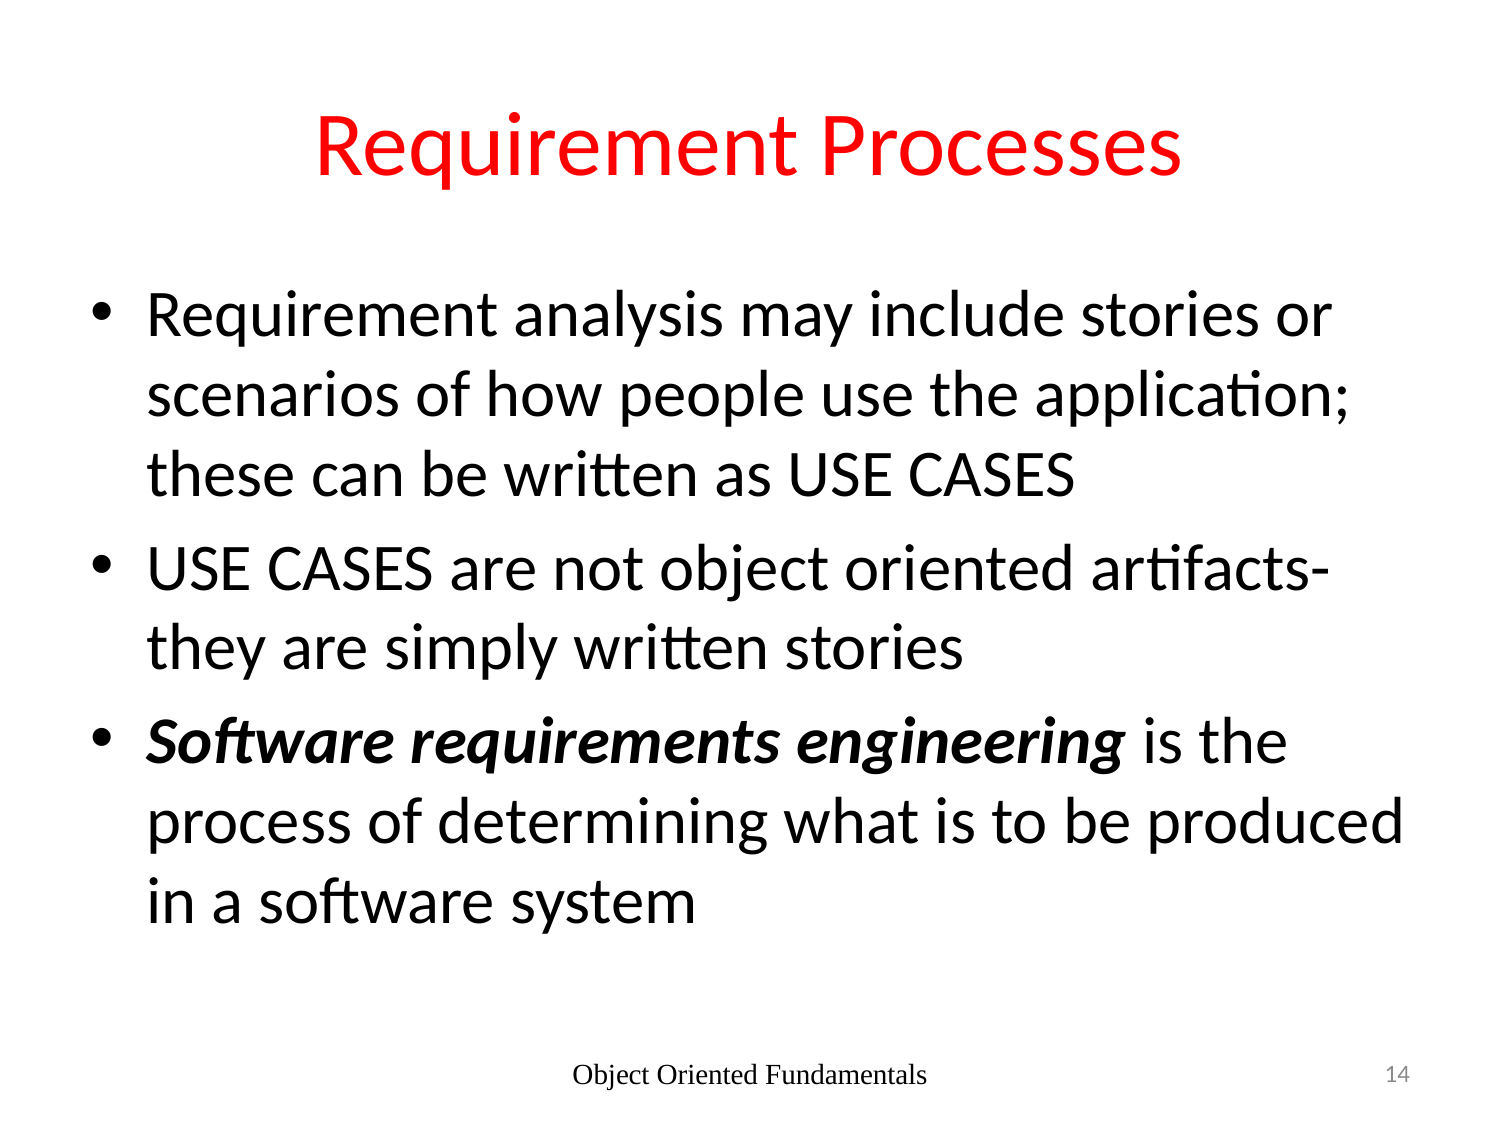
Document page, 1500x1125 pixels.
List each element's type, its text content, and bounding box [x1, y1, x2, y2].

slide_number 14 [1074, 1042, 1425, 1103]
title Requirement Processes [75, 45, 1425, 233]
list Requirement analysis may include stories or scenarios of how people use the application; these can be written as USE CASES USE CASES are not object oriented artifacts- they are simply written stories Software requirements engineering is the process of determining what is to be produced in a software system [75, 262, 1425, 1005]
footer Object Oriented Fundamentals [512, 1042, 988, 1103]
